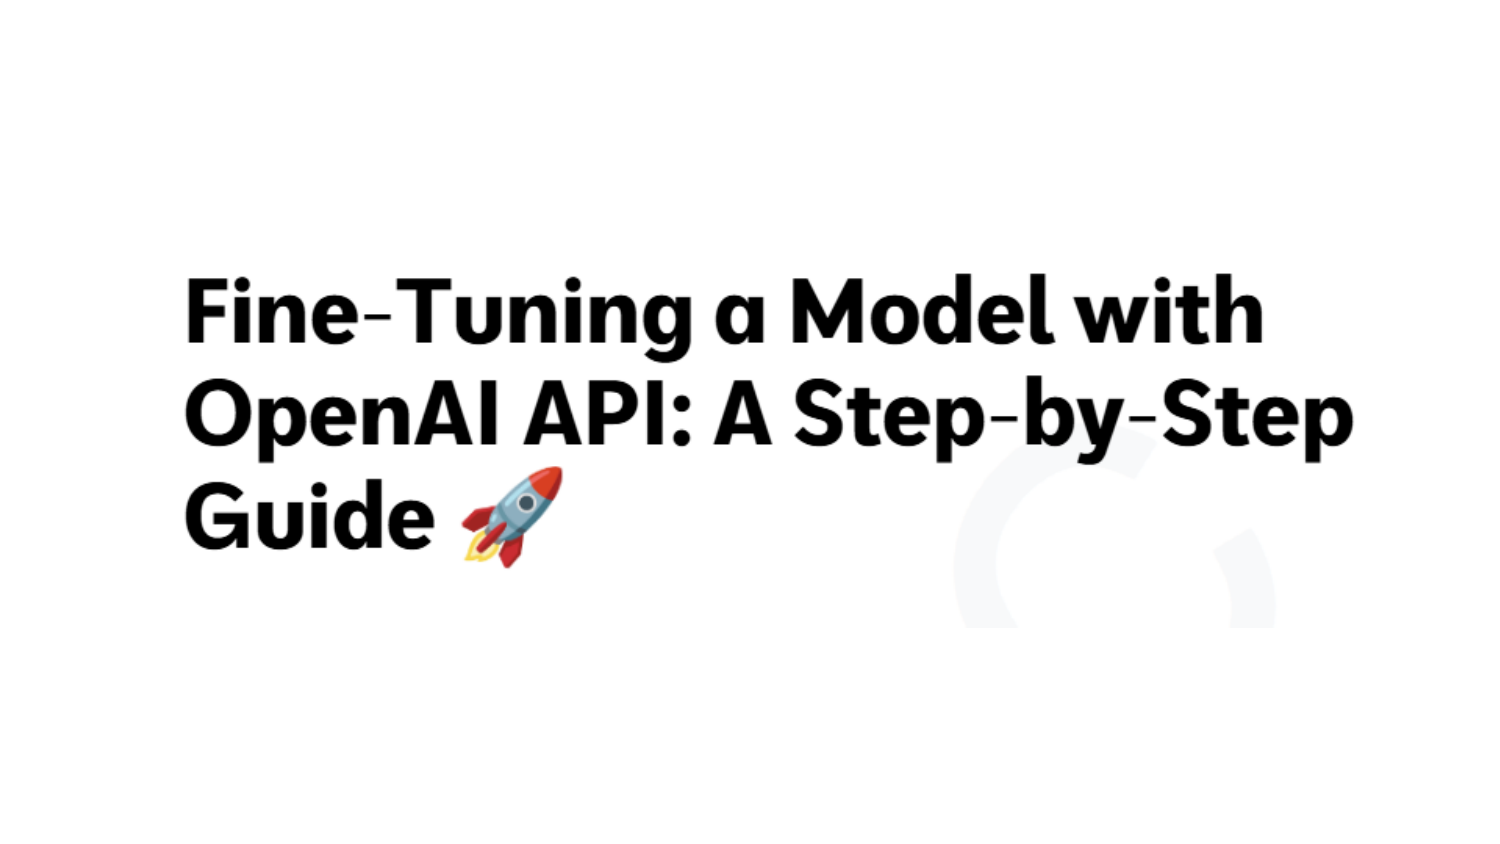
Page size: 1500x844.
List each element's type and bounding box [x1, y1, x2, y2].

picture [77, 216, 1423, 628]
